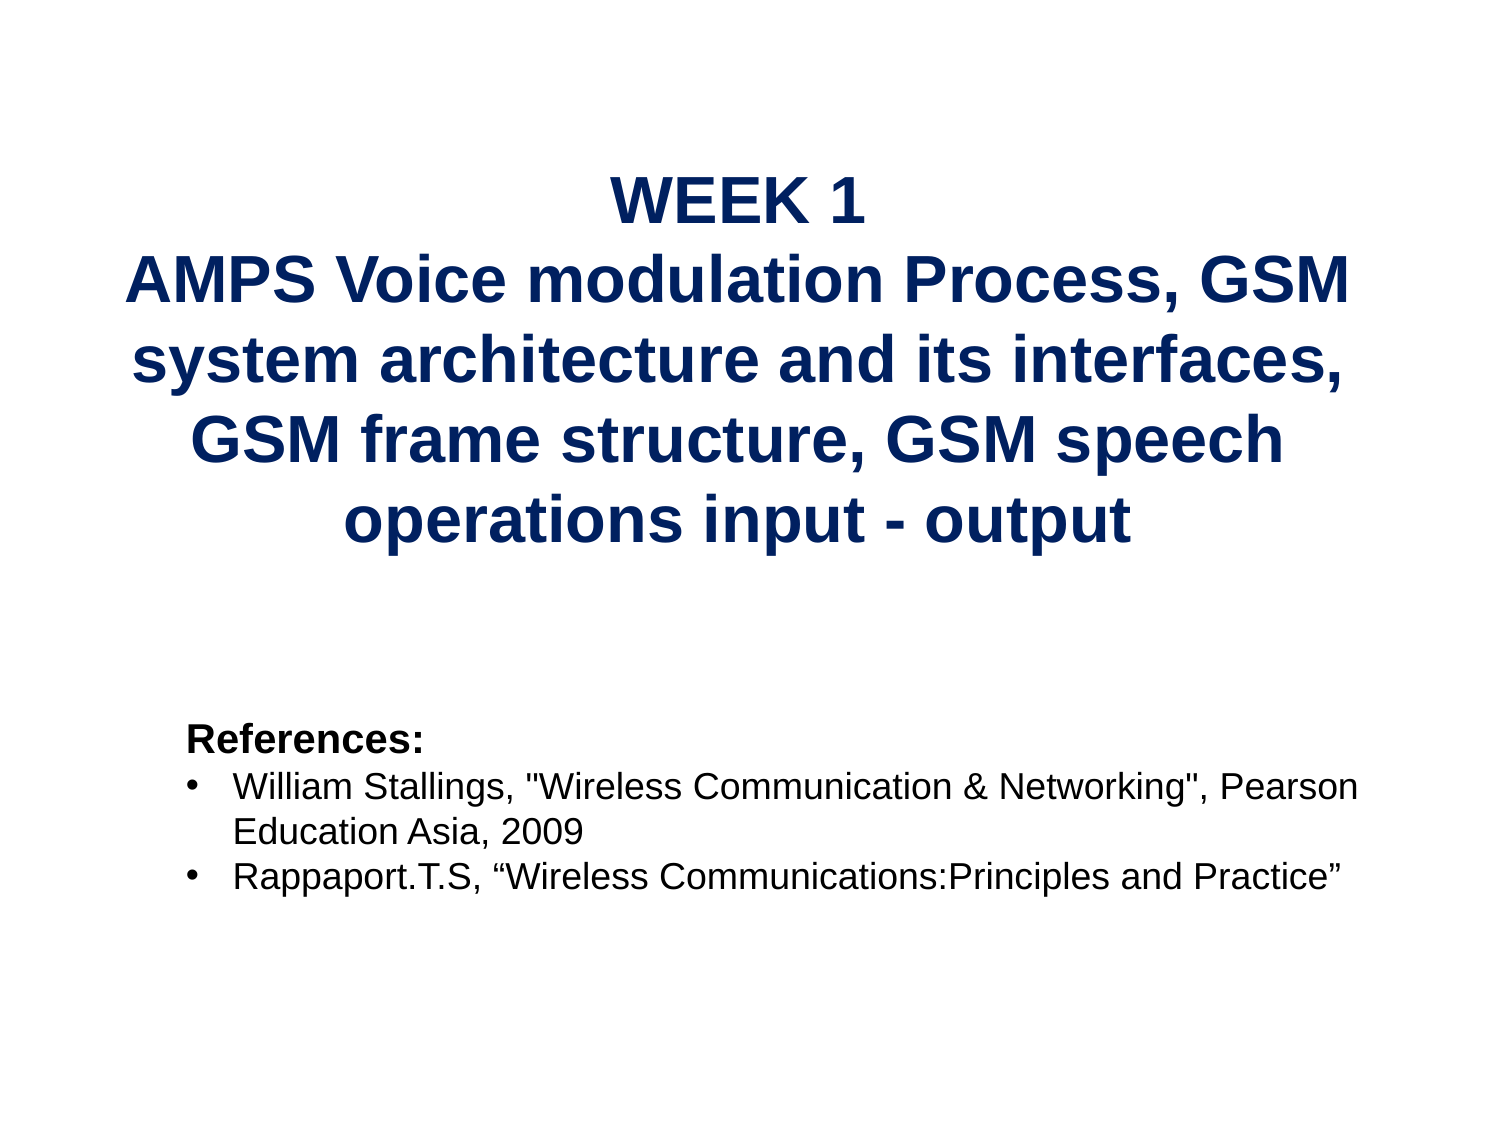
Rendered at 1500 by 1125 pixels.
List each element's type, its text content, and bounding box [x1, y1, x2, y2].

text_box References: William Stallings, "Wireless Communication & Networking", Pearson Education Asia, 2009 Rappaport.T.S, “Wireless Communications:Principles and Practice” [171, 704, 1447, 904]
text_box WEEK 1 AMPS Voice modulation Process, GSM system architecture and its interfaces, GSM frame structure, GSM speech operations input - output [100, 148, 1376, 564]
